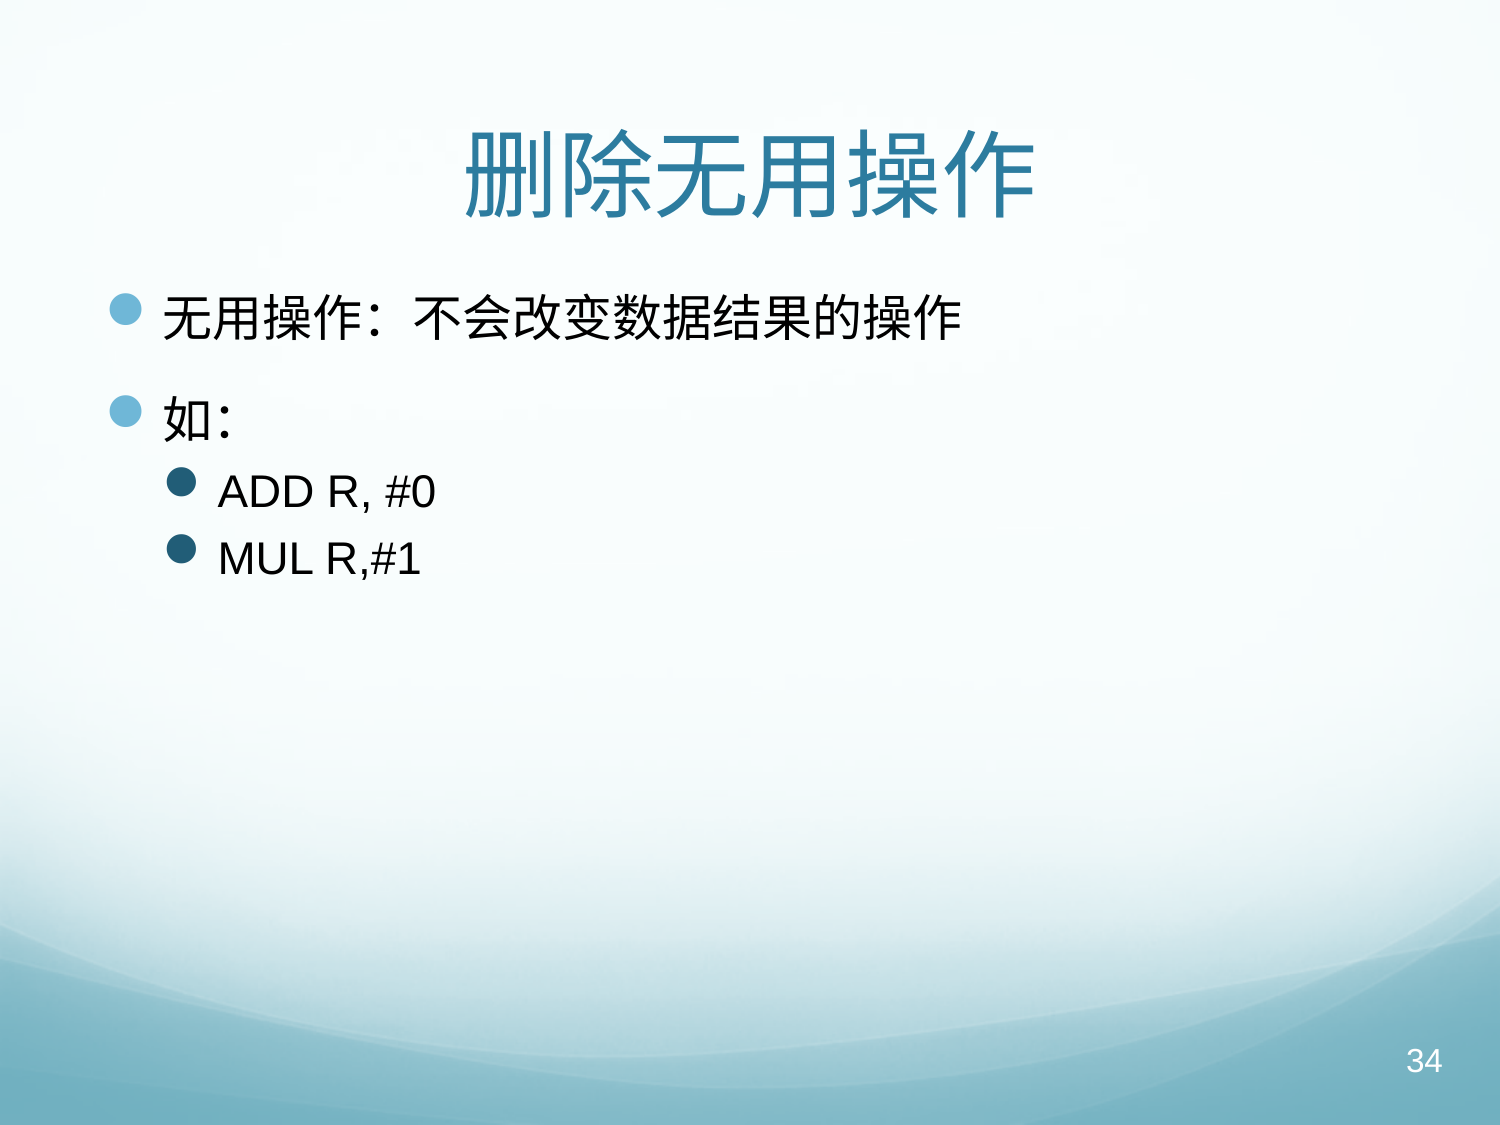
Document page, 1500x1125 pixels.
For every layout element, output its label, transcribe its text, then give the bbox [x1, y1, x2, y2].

title 删除无用操作 [90, 17, 1410, 237]
list 无用操作：不会改变数据结果的操作 如： ADD R, #0 MUL R,#1 [90, 279, 1410, 992]
slide_number 34 [1295, 1029, 1459, 1090]
